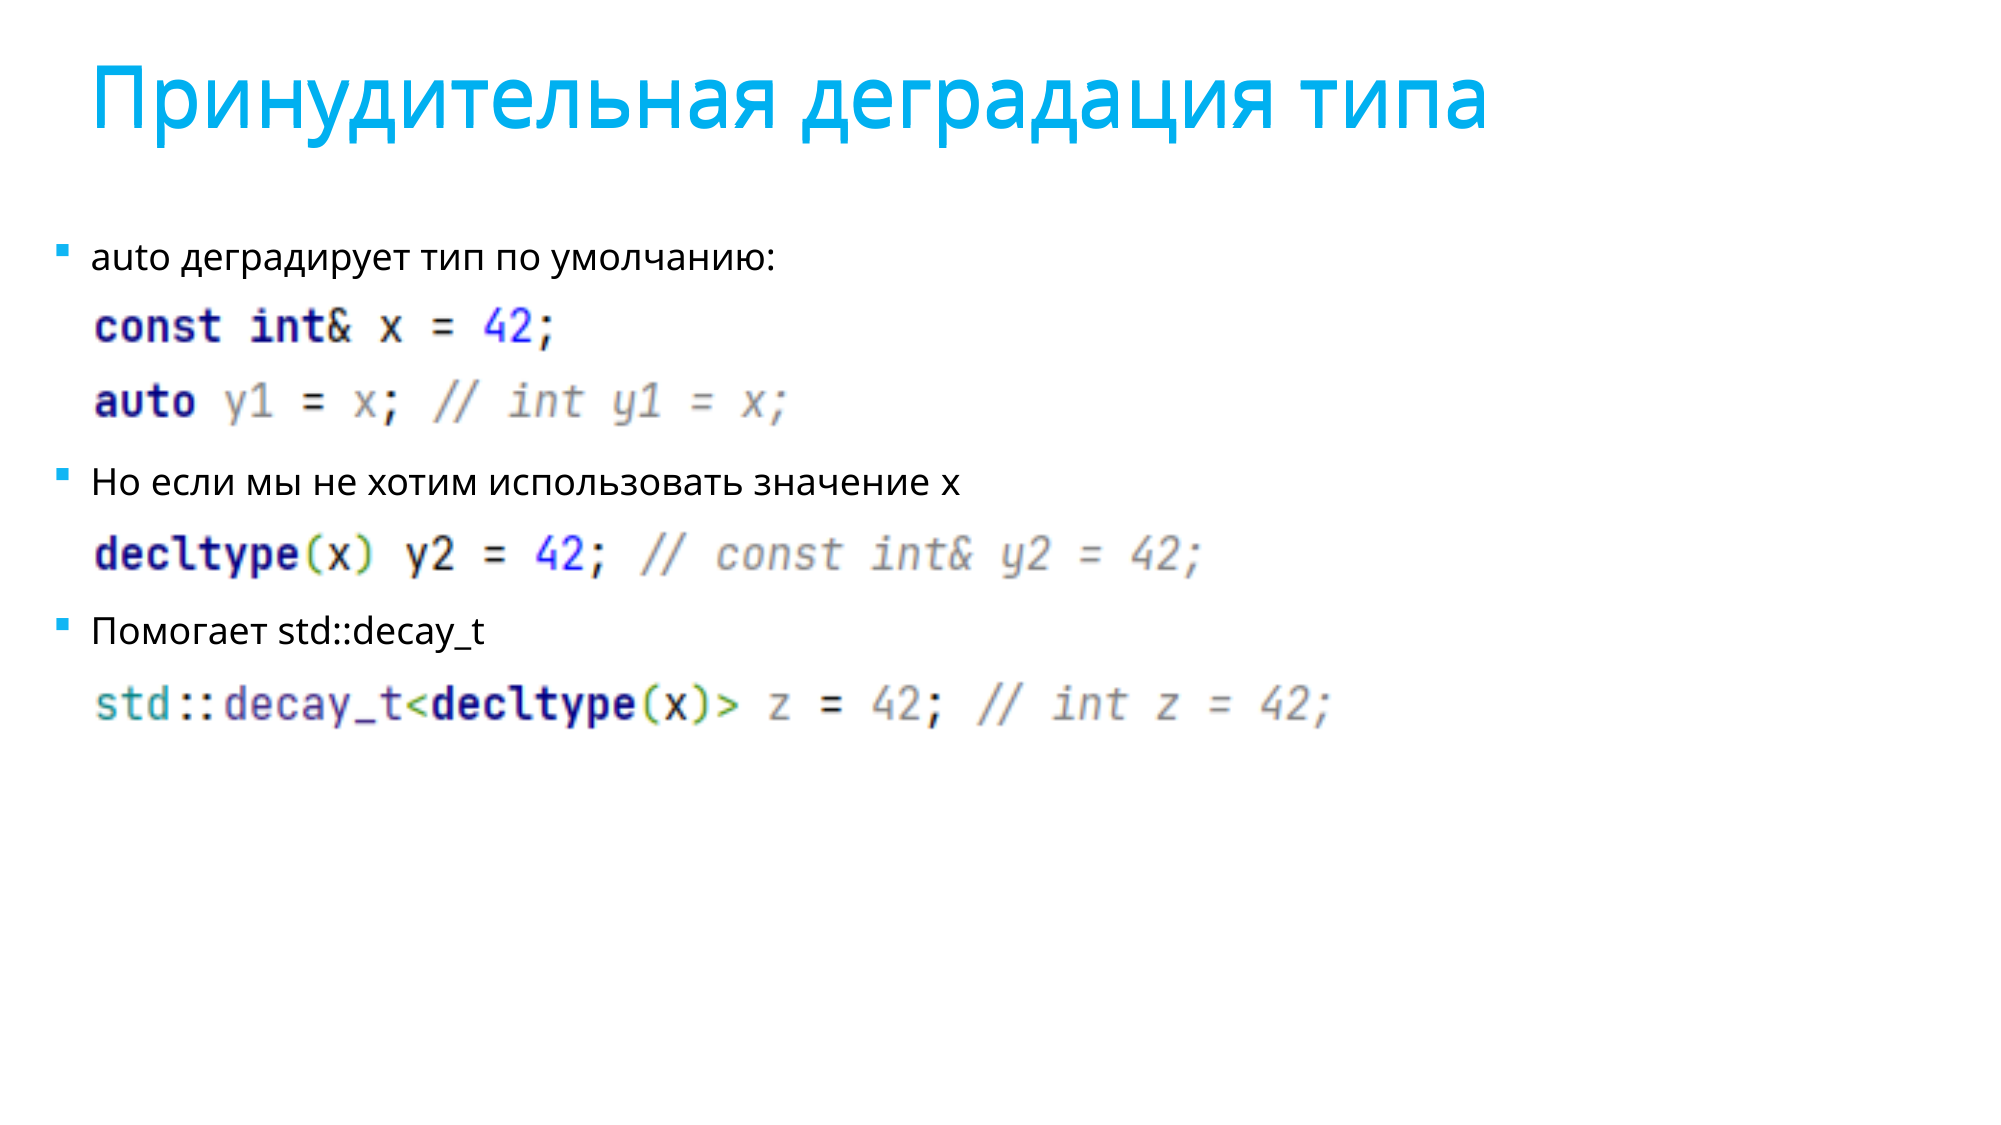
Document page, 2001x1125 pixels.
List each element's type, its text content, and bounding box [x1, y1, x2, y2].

text_box Принудительная деградация типа [75, 35, 1776, 150]
picture [74, 294, 1369, 738]
text_box auto деградирует тип по умолчанию: Но если мы не хотим использовать значение x Помогает std::decay_t [38, 216, 1926, 1079]
